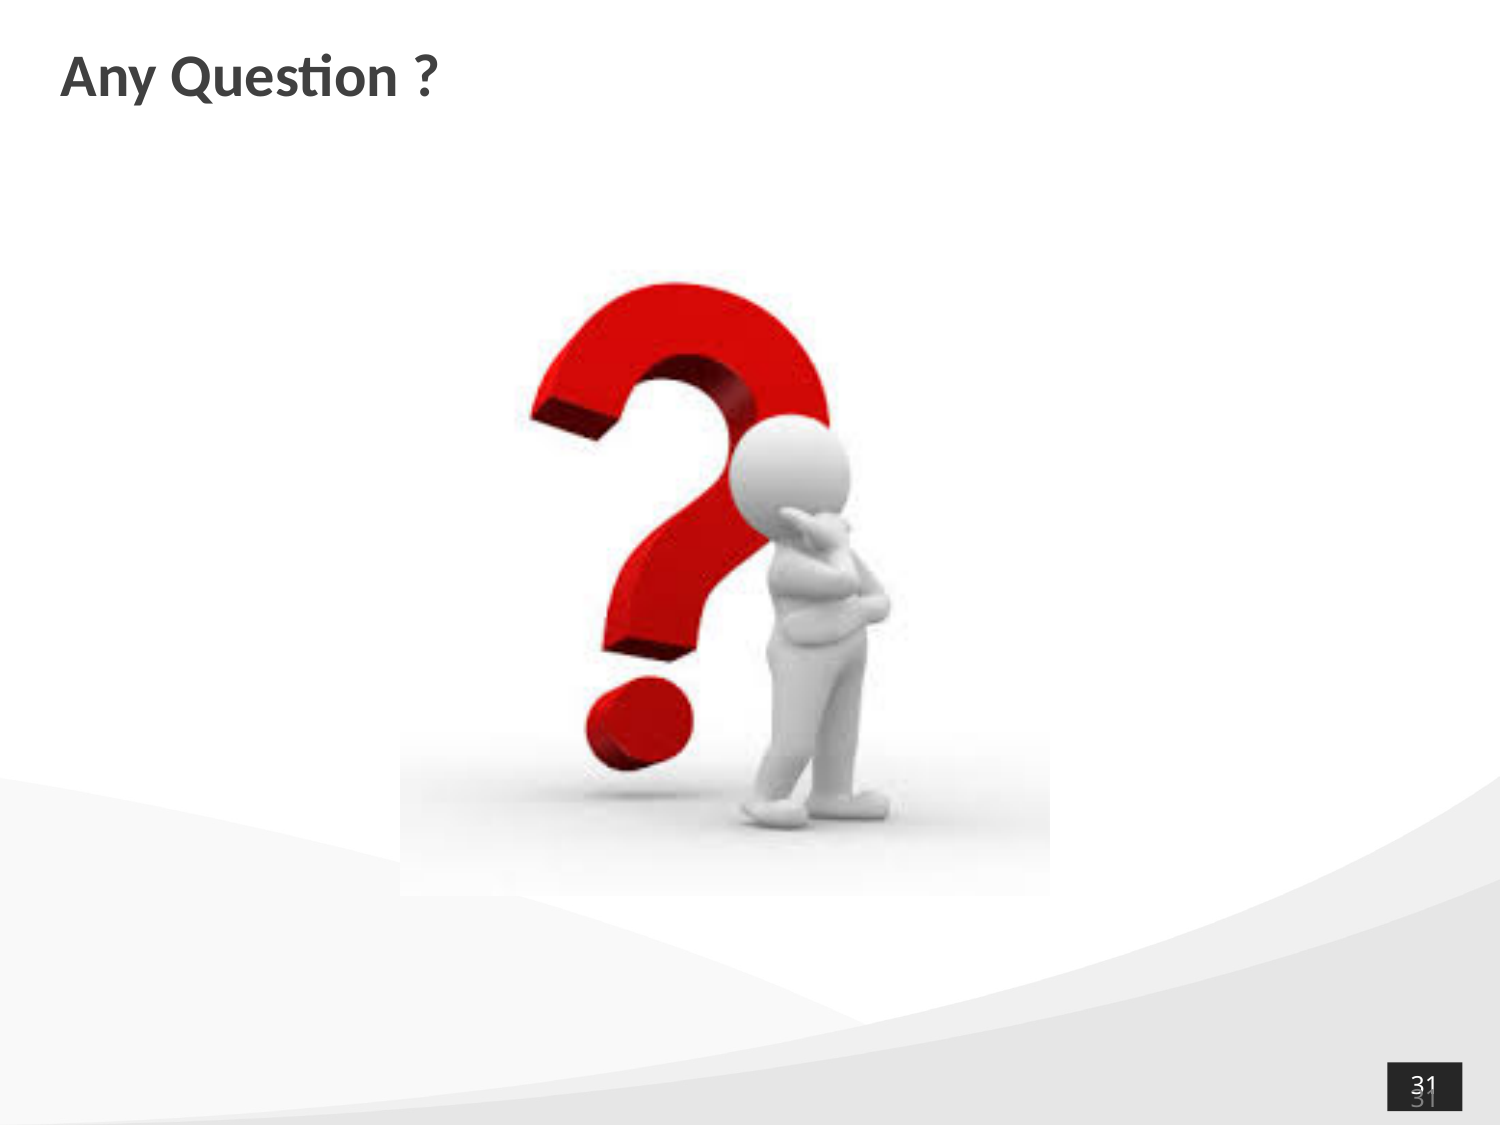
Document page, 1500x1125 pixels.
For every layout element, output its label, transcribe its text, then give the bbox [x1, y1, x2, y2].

picture [0, 0, 1500, 1125]
title Any Question ? [45, 24, 1451, 120]
